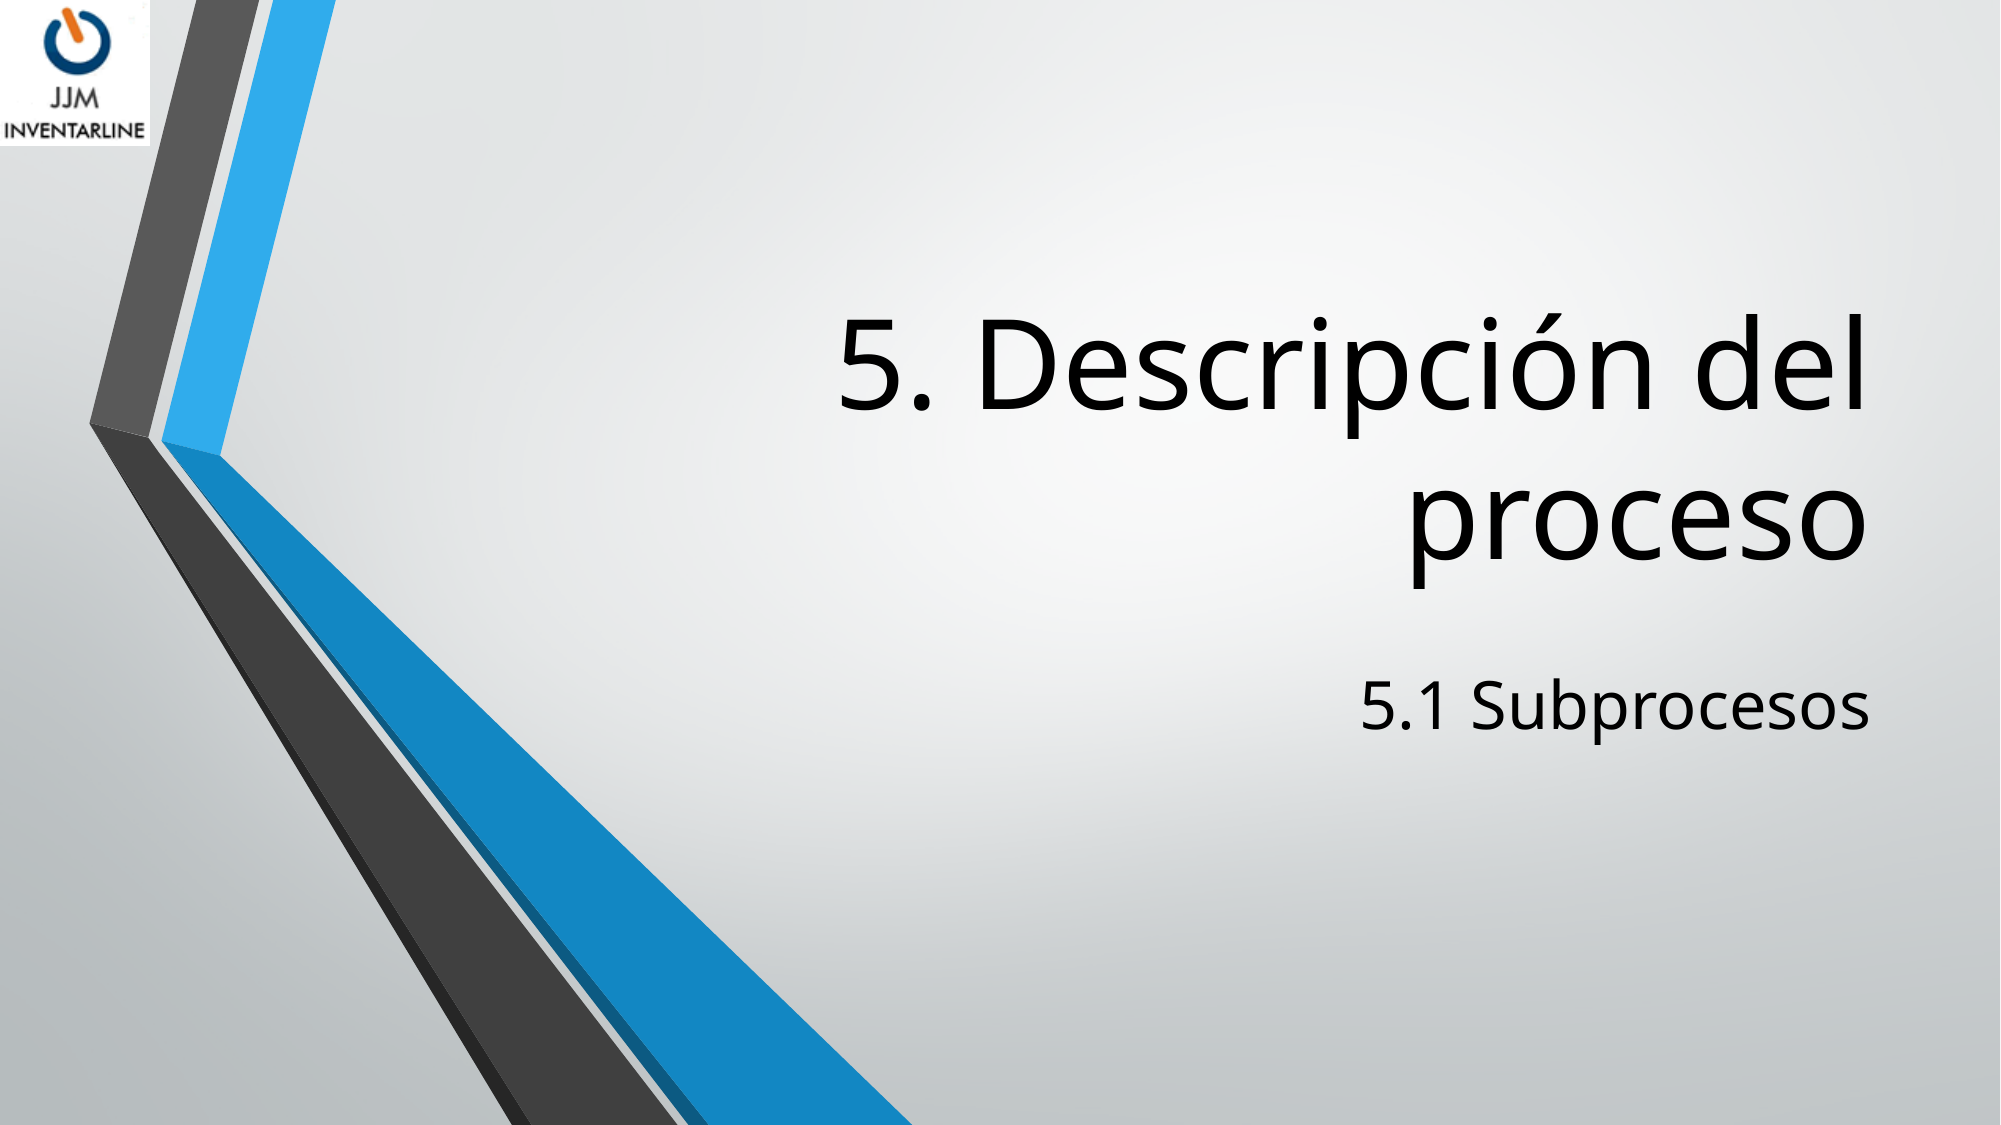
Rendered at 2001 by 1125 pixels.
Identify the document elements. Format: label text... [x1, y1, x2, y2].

title 5. Descripción del proceso [361, 162, 1887, 593]
picture [0, 0, 151, 146]
subtitle 5.1 Subprocesos [740, 655, 1887, 884]
